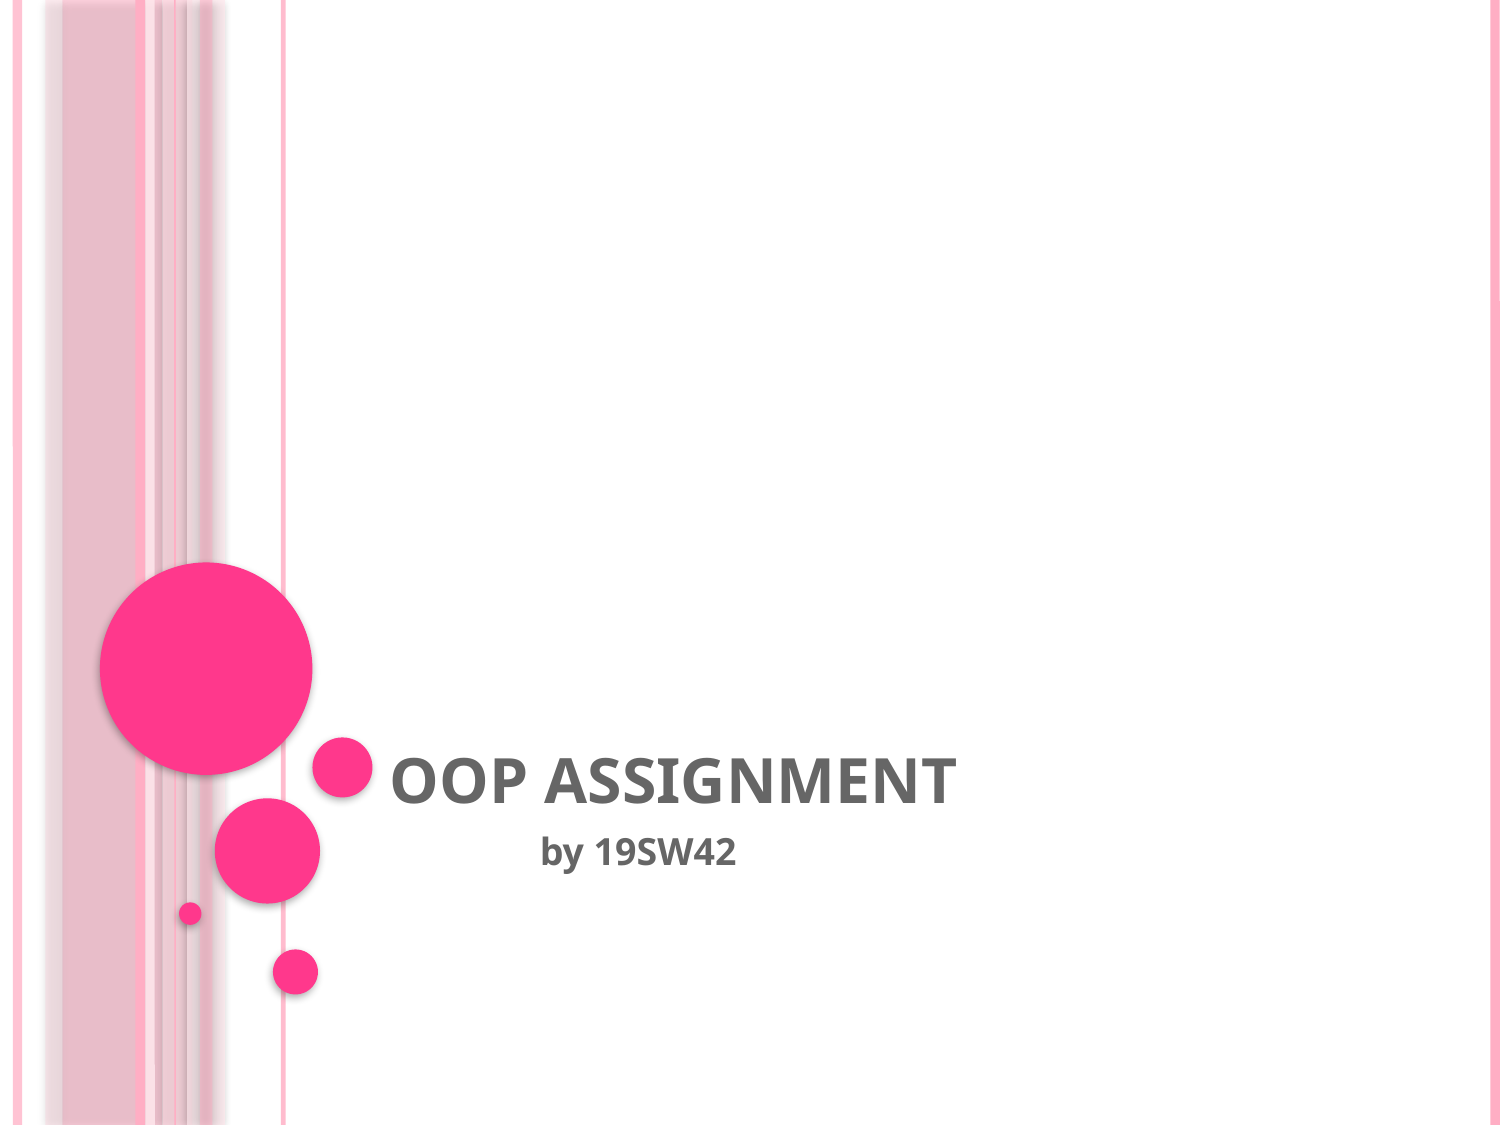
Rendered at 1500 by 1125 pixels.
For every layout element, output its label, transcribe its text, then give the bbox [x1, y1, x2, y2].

subtitle by 19SW42 [375, 820, 1388, 1046]
title OOP Assignment [375, 512, 1388, 820]
